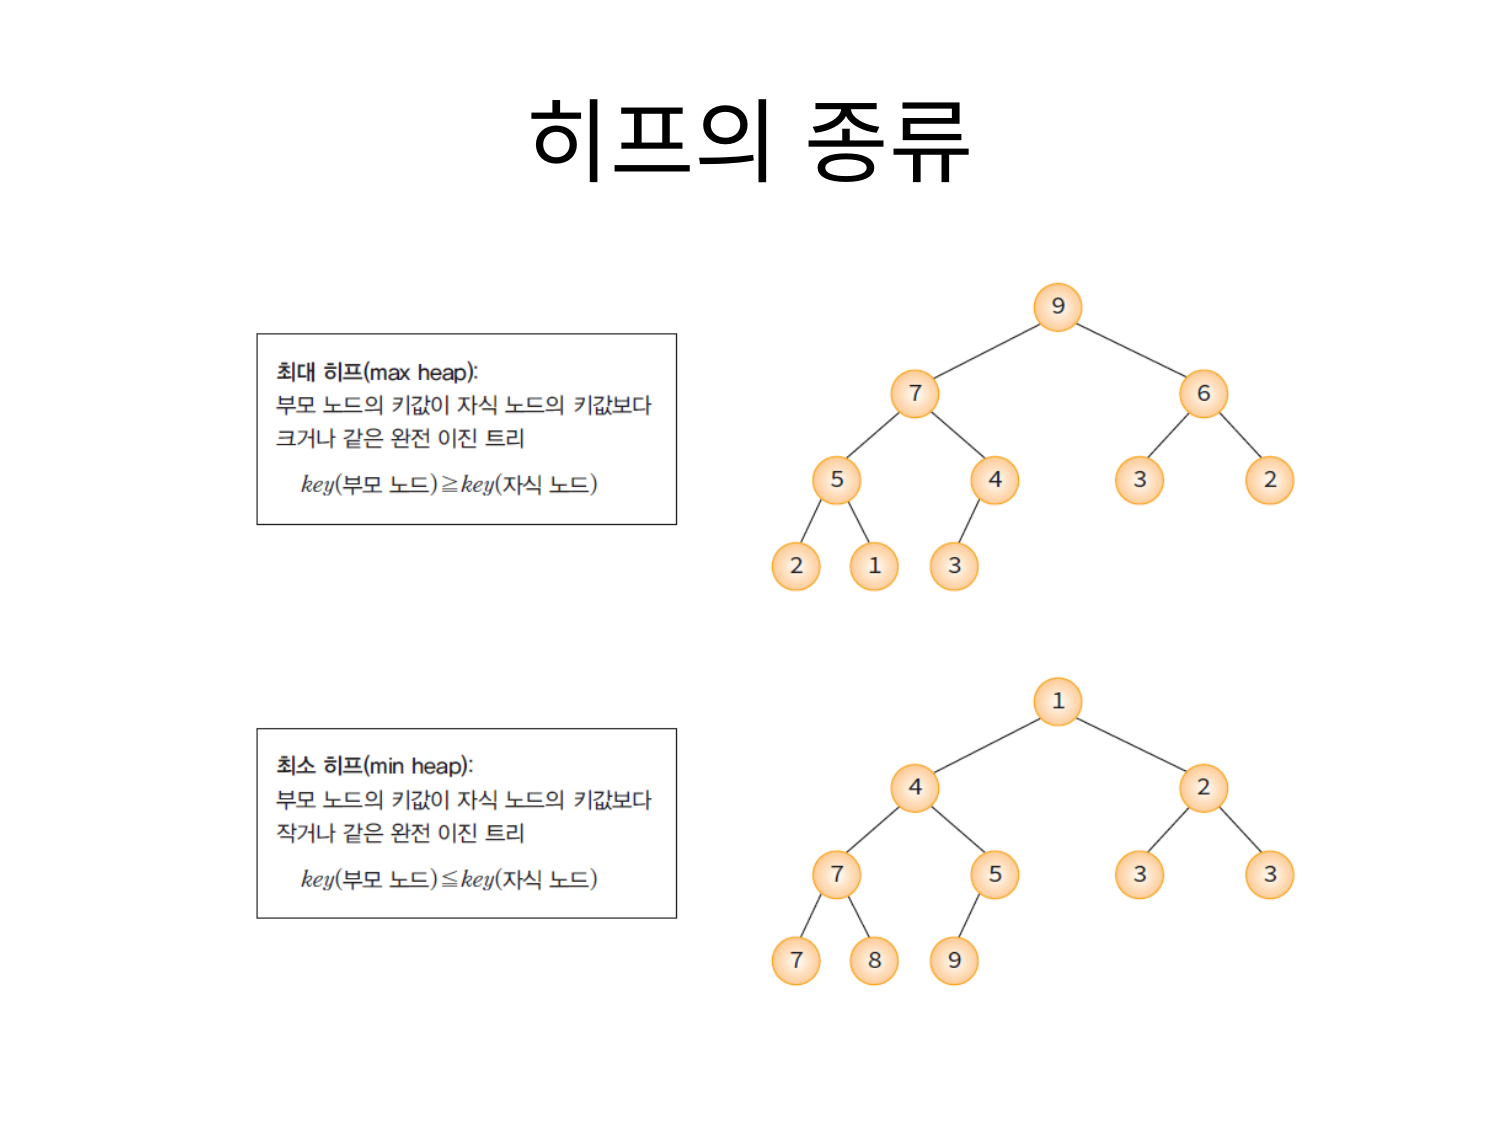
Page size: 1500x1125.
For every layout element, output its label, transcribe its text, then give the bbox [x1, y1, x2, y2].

title 히프의 종류 [75, 45, 1425, 233]
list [231, 262, 1307, 1001]
